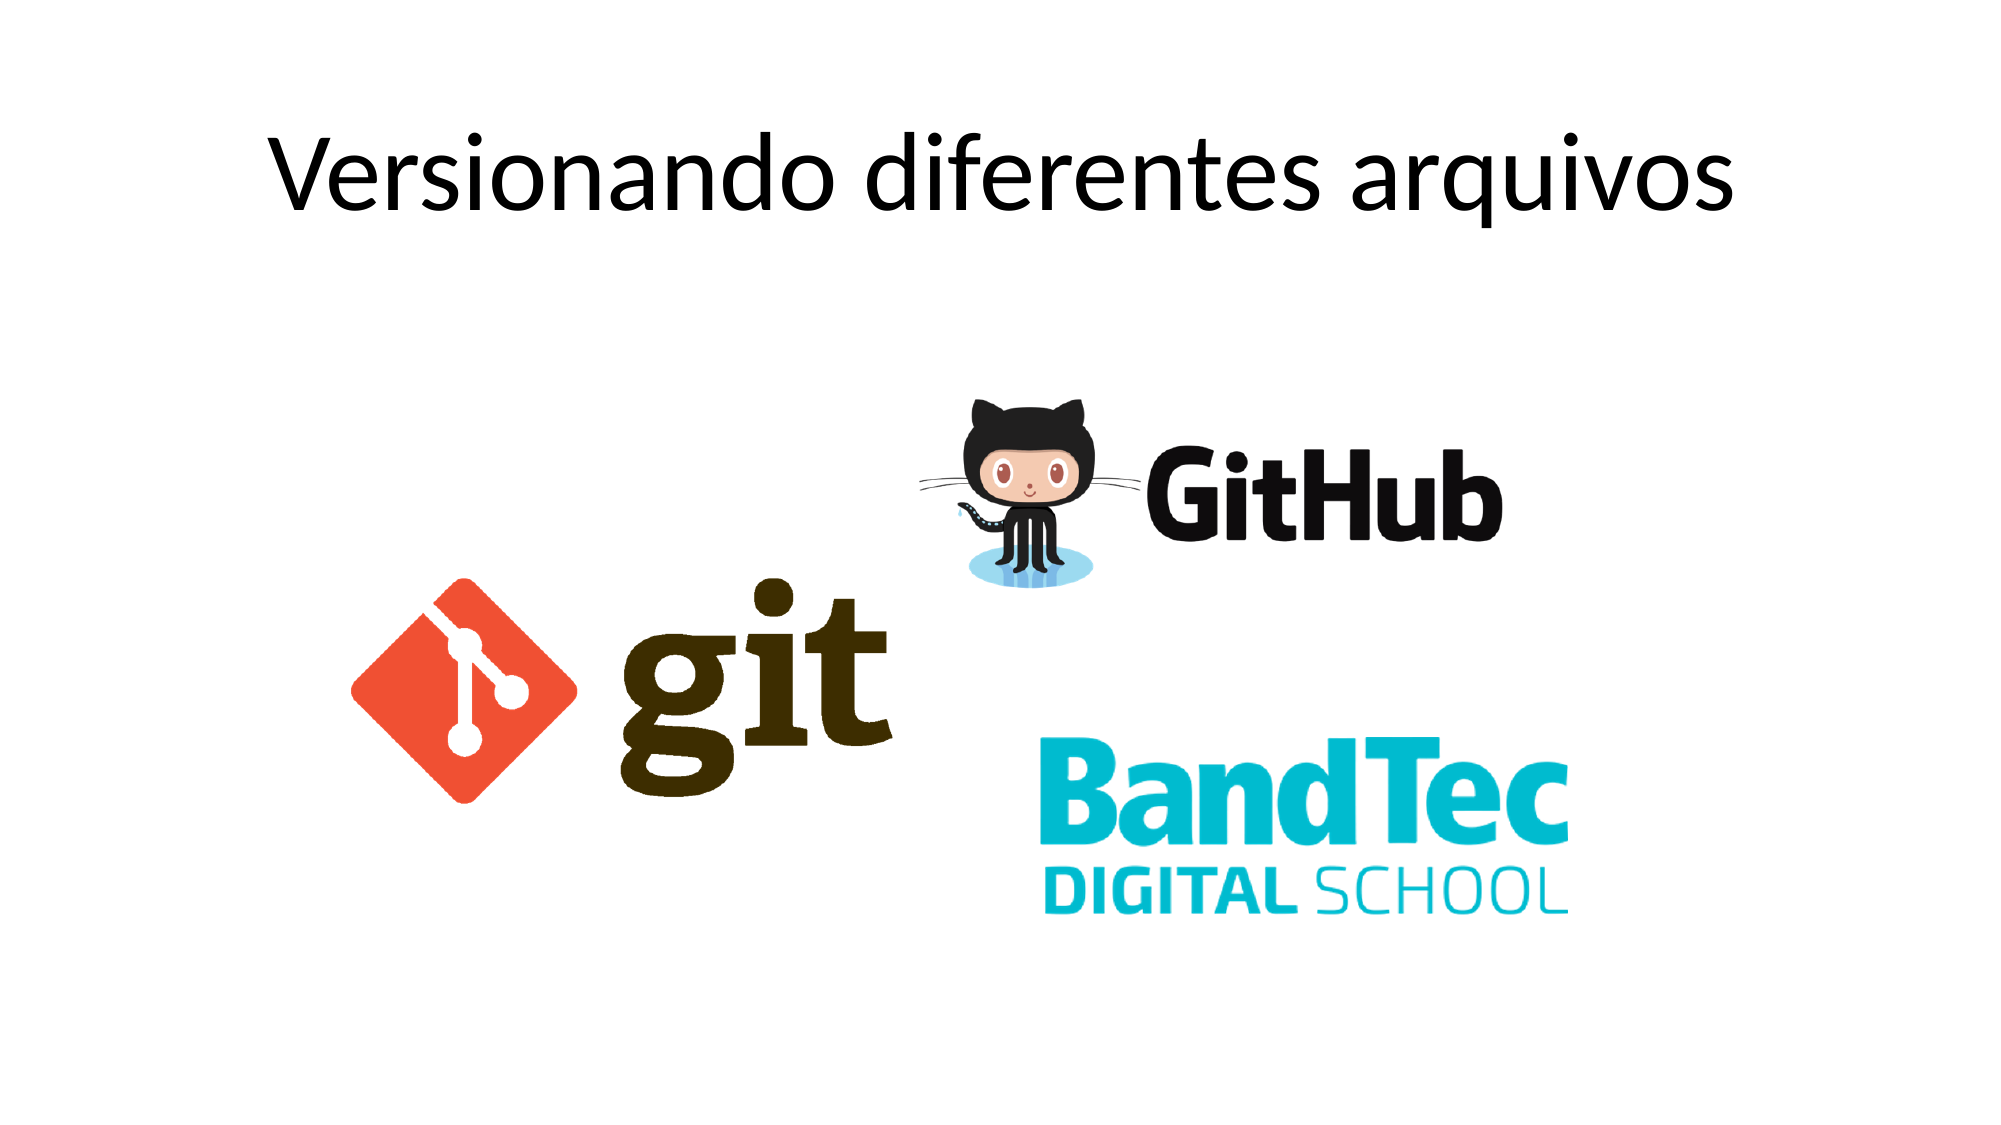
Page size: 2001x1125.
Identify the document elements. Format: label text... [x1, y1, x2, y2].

text_box Versionando diferentes arquivos [252, 90, 1754, 241]
picture [244, 335, 1681, 1035]
